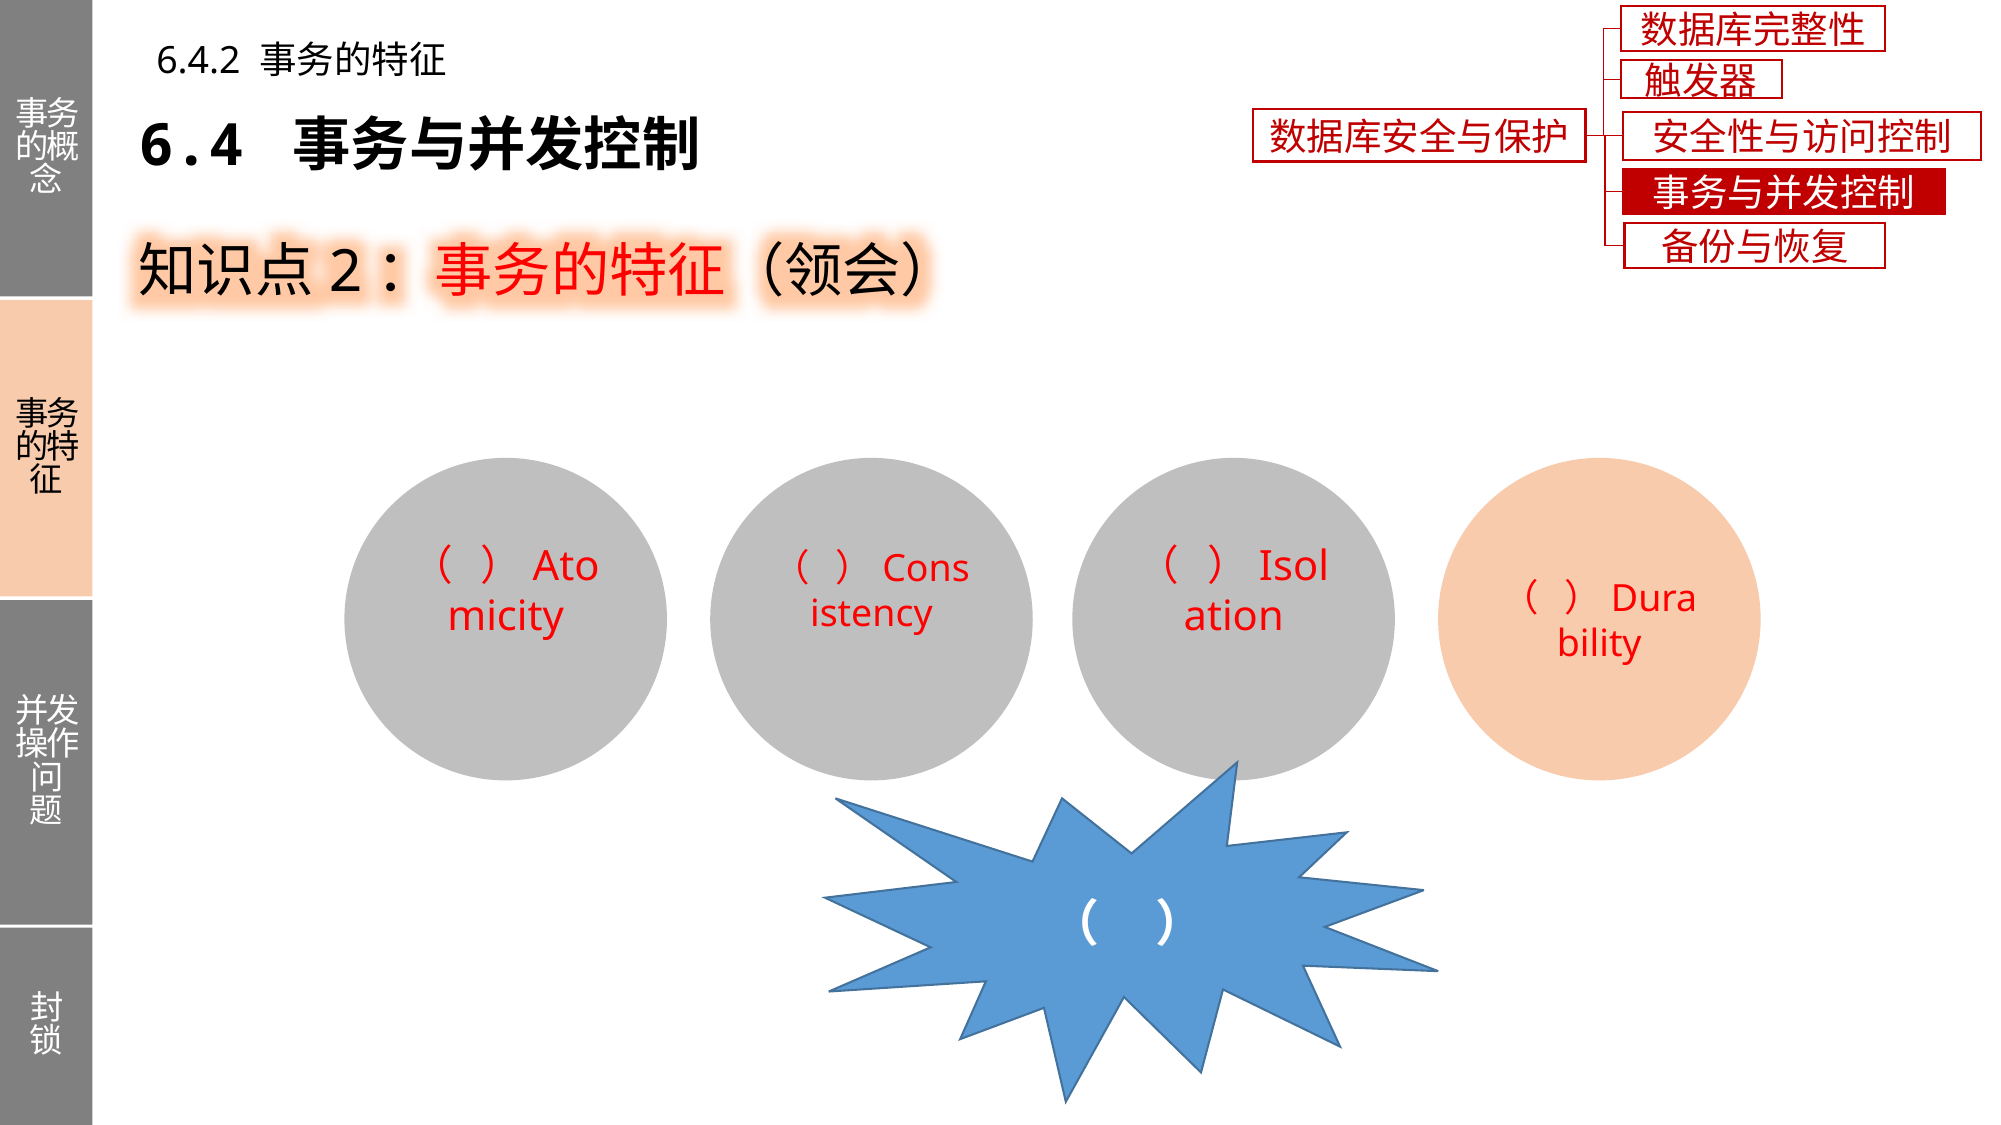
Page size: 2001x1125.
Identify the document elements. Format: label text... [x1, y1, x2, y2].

text_box （ ） [821, 759, 1439, 1105]
text_box 数据库完整性 [1620, 5, 1886, 52]
text_box 知识点2：事务的特征（领会） [120, 172, 1945, 329]
text_box 事务与并发控制 [1625, 168, 1946, 215]
text_box 触发器 [1621, 59, 1783, 99]
text_box 6.4.2 事务的特征 [141, 28, 462, 89]
text_box 6.4 事务与并发控制 [120, 97, 1568, 154]
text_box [1585, 79, 1621, 135]
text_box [0, 0, 93, 1125]
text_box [1585, 135, 1625, 246]
text_box 安全性与访问控制 [1622, 111, 1982, 161]
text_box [118, 170, 1949, 335]
text_box （ ）Isolation [1071, 456, 1396, 782]
text_box 备份与恢复 [1623, 222, 1886, 269]
text_box （ ）Atomicity [343, 456, 669, 782]
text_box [1585, 28, 1621, 79]
text_box （ ）Durability [1437, 456, 1762, 782]
text_box （ ）Consistency [709, 456, 1034, 782]
text_box 数据库安全与保护 [1252, 108, 1585, 163]
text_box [114, 166, 1954, 339]
